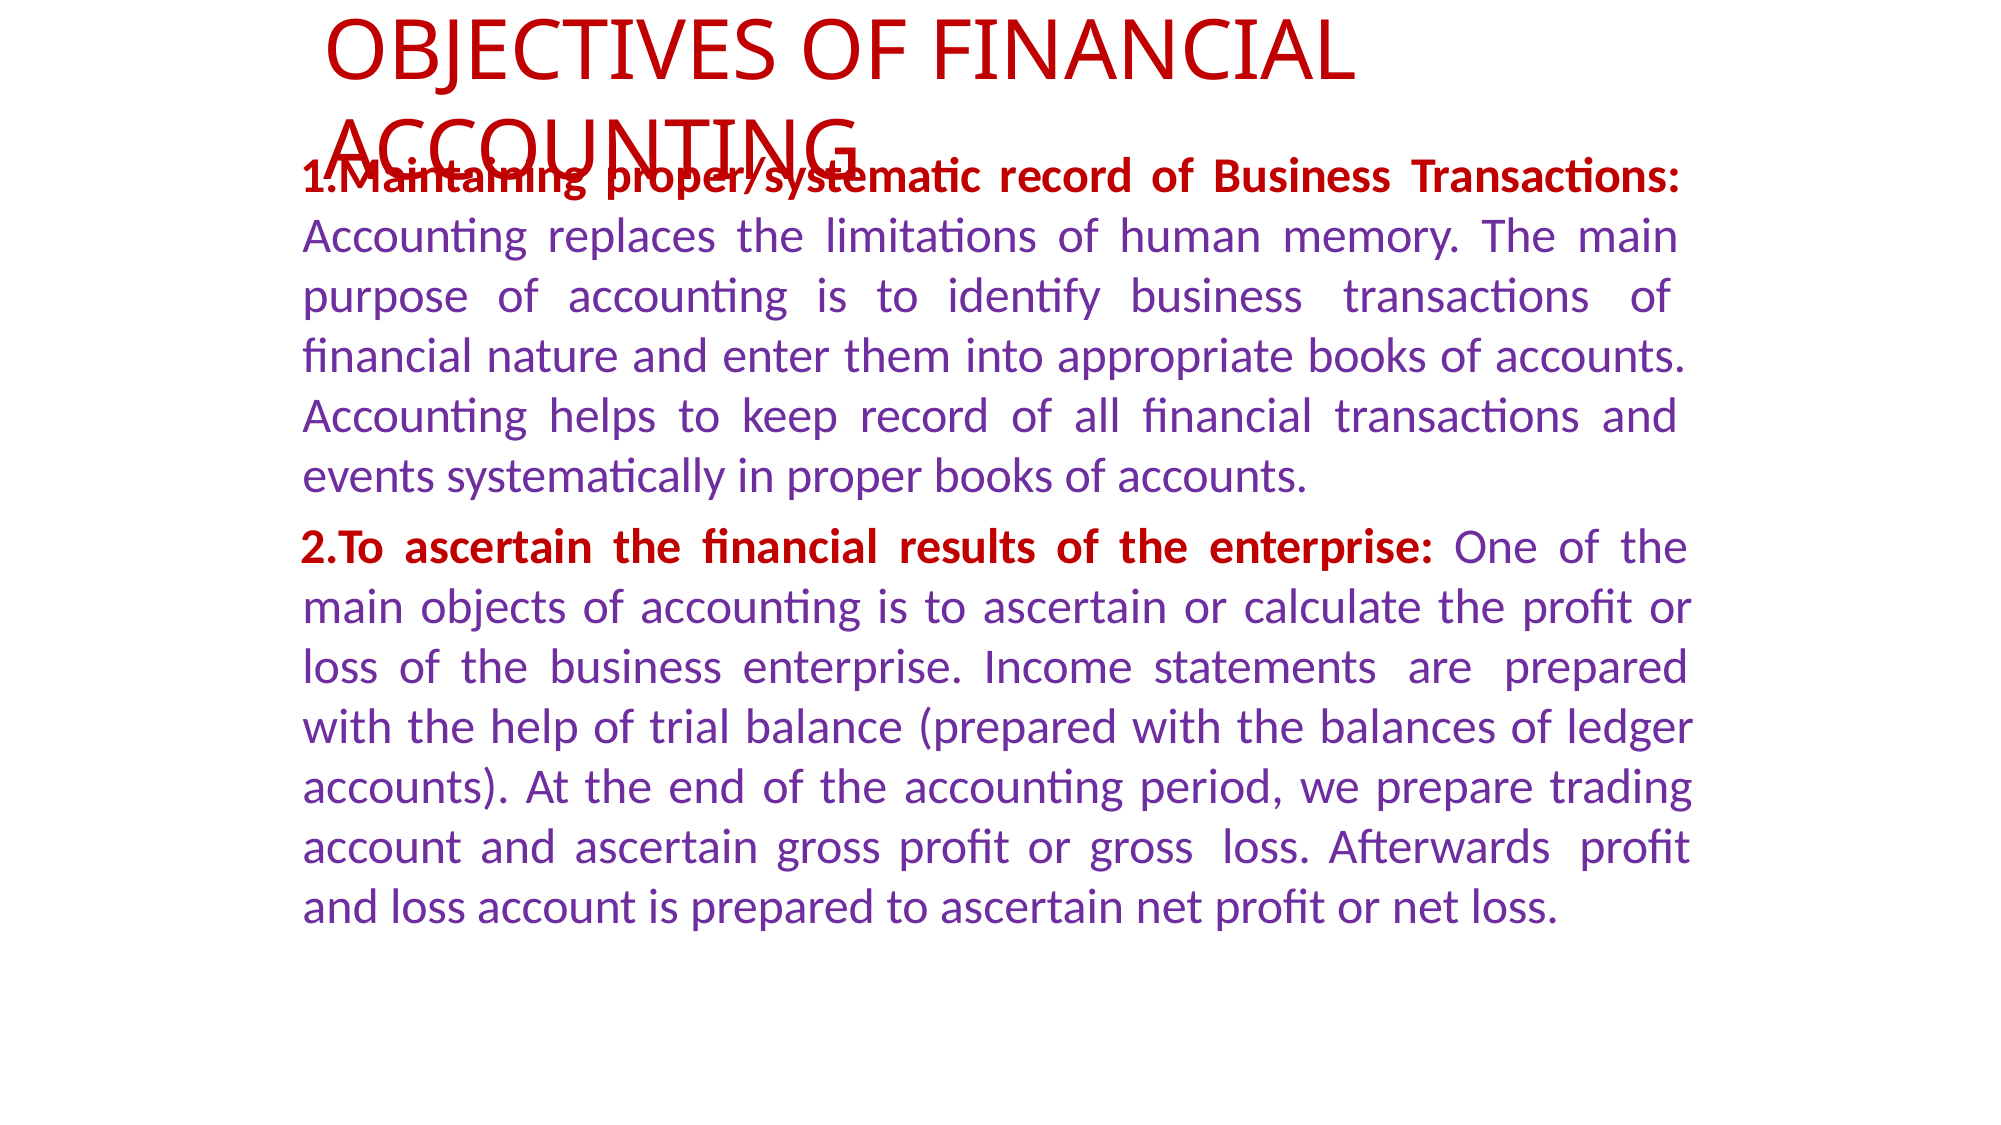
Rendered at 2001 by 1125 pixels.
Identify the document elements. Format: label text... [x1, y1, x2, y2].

text_box Maintaining proper/systematic record of Business Transactions: Accounting replaces the limitations of human memory. The main purpose of accounting is to identify business transactions of financial nature and enter them into appropriate books of accounts. Accounting helps to keep record of all financial transactions and events systematically in proper books of accounts. To ascertain the financial results of the enterprise: One of the main objects of accounting is to ascertain or calculate the profit or loss of the business enterprise. Income statements are prepared with the help of trial balance (prepared with the balances of ledger accounts). At the end of the accounting period, we prepare trading account and ascertain gross profit or gross loss. Afterwards profit and loss account is prepared to ascertain net profit or net loss. [300, 140, 1710, 934]
title OBJECTIVES OF FINANCIAL ACCOUNTING [321, 0, 1730, 196]
